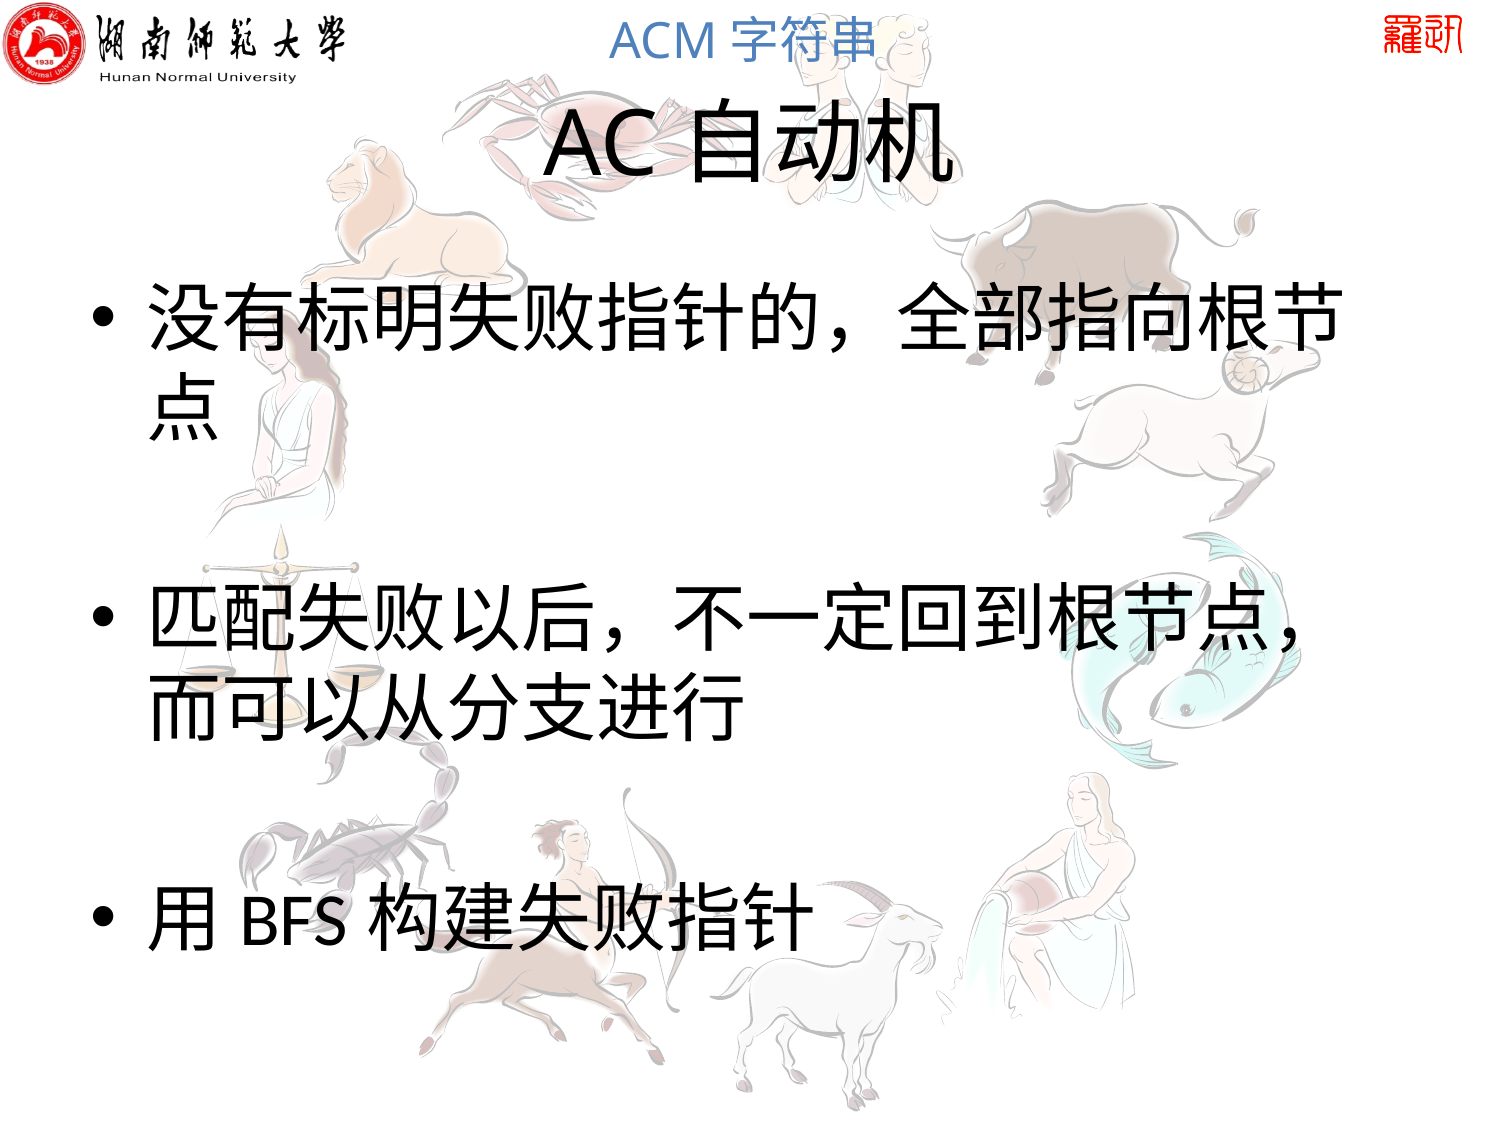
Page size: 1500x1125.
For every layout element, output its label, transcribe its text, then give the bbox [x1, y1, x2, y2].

list 没有标明失败指针的，全部指向根节点 匹配失败以后，不一定回到根节点，而可以从分支进行 用BFS构建失败指针 [75, 262, 1425, 1005]
picture [0, 0, 348, 86]
title AC自动机 [75, 45, 1425, 233]
picture [1343, 0, 1500, 69]
